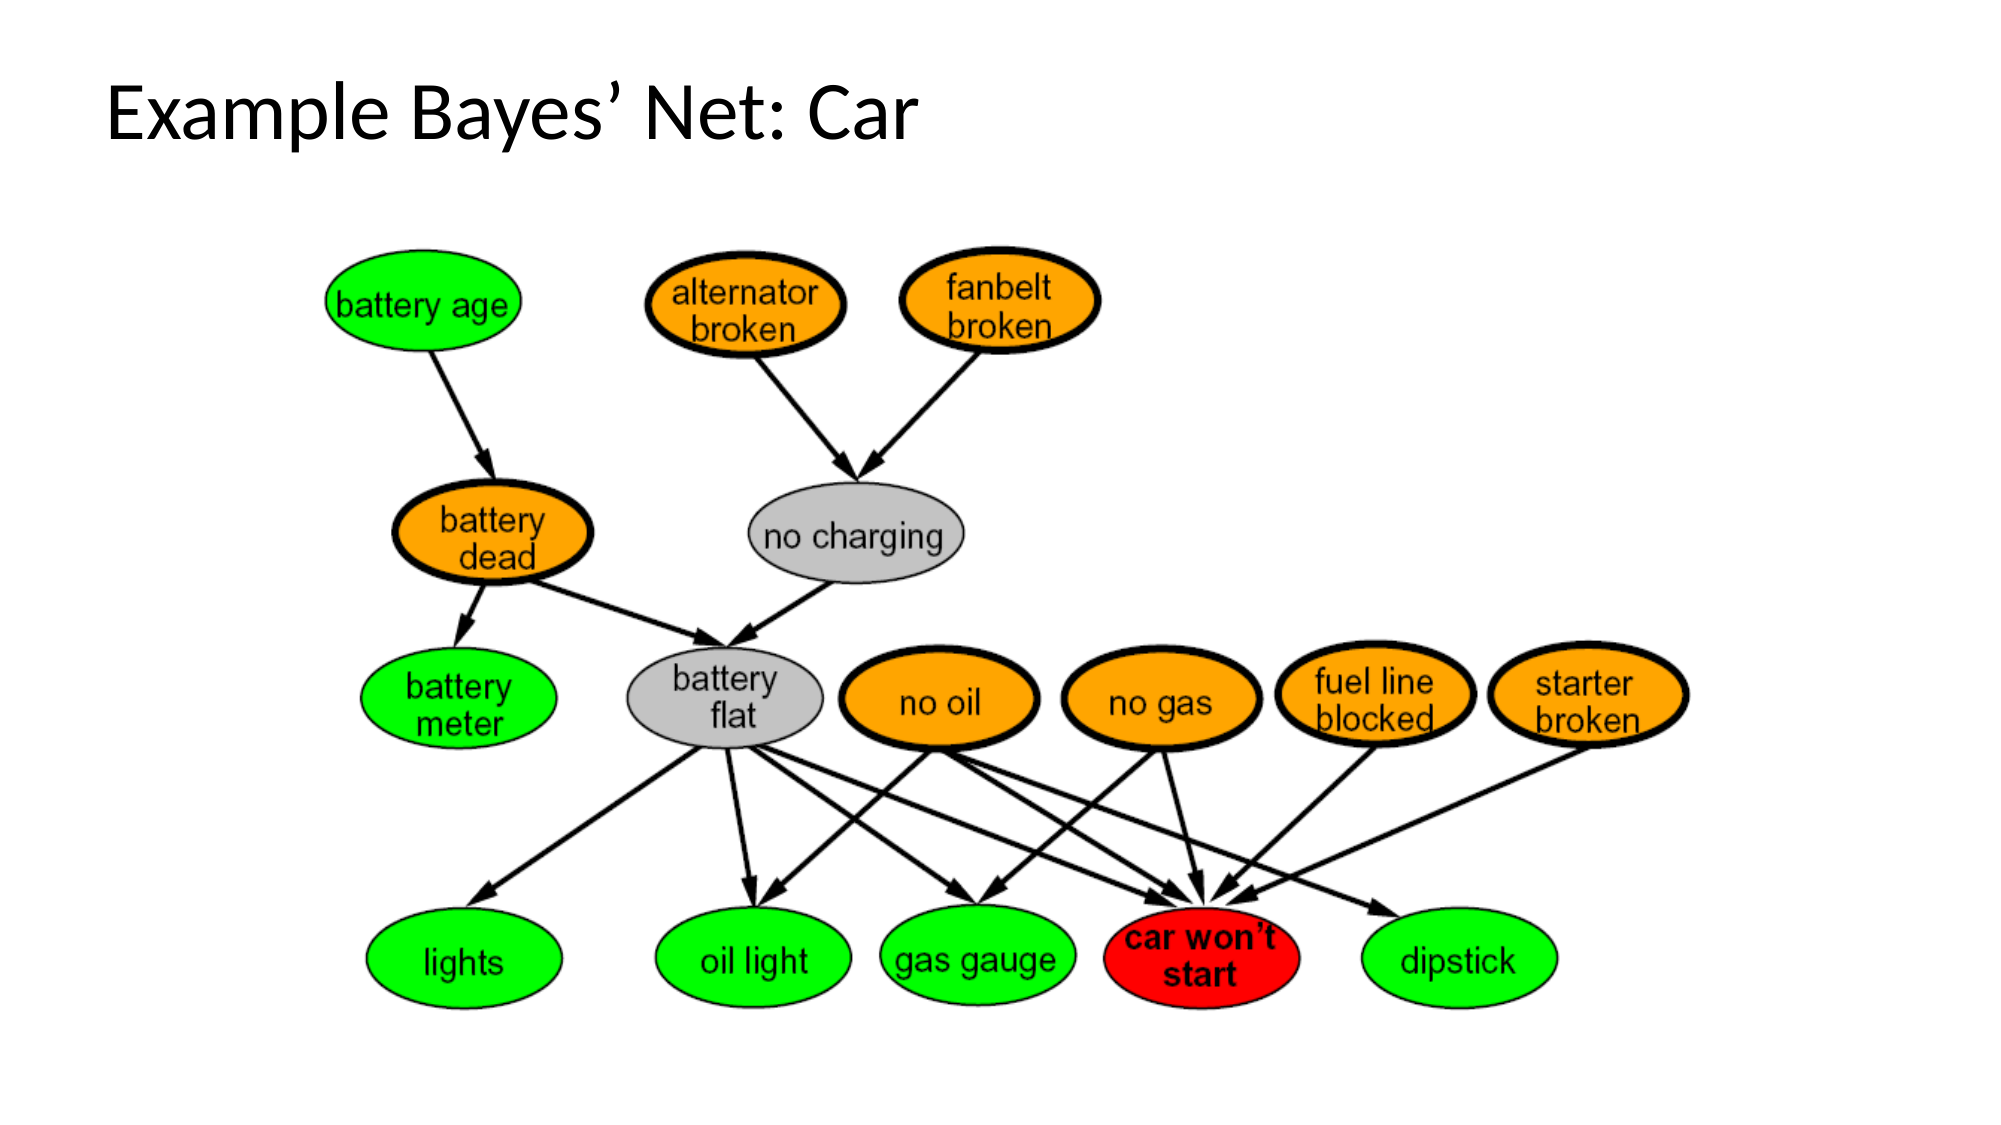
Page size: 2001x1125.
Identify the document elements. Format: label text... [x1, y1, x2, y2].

title Example Bayes’ Net: Car [90, 60, 1816, 164]
picture [301, 237, 1698, 1023]
